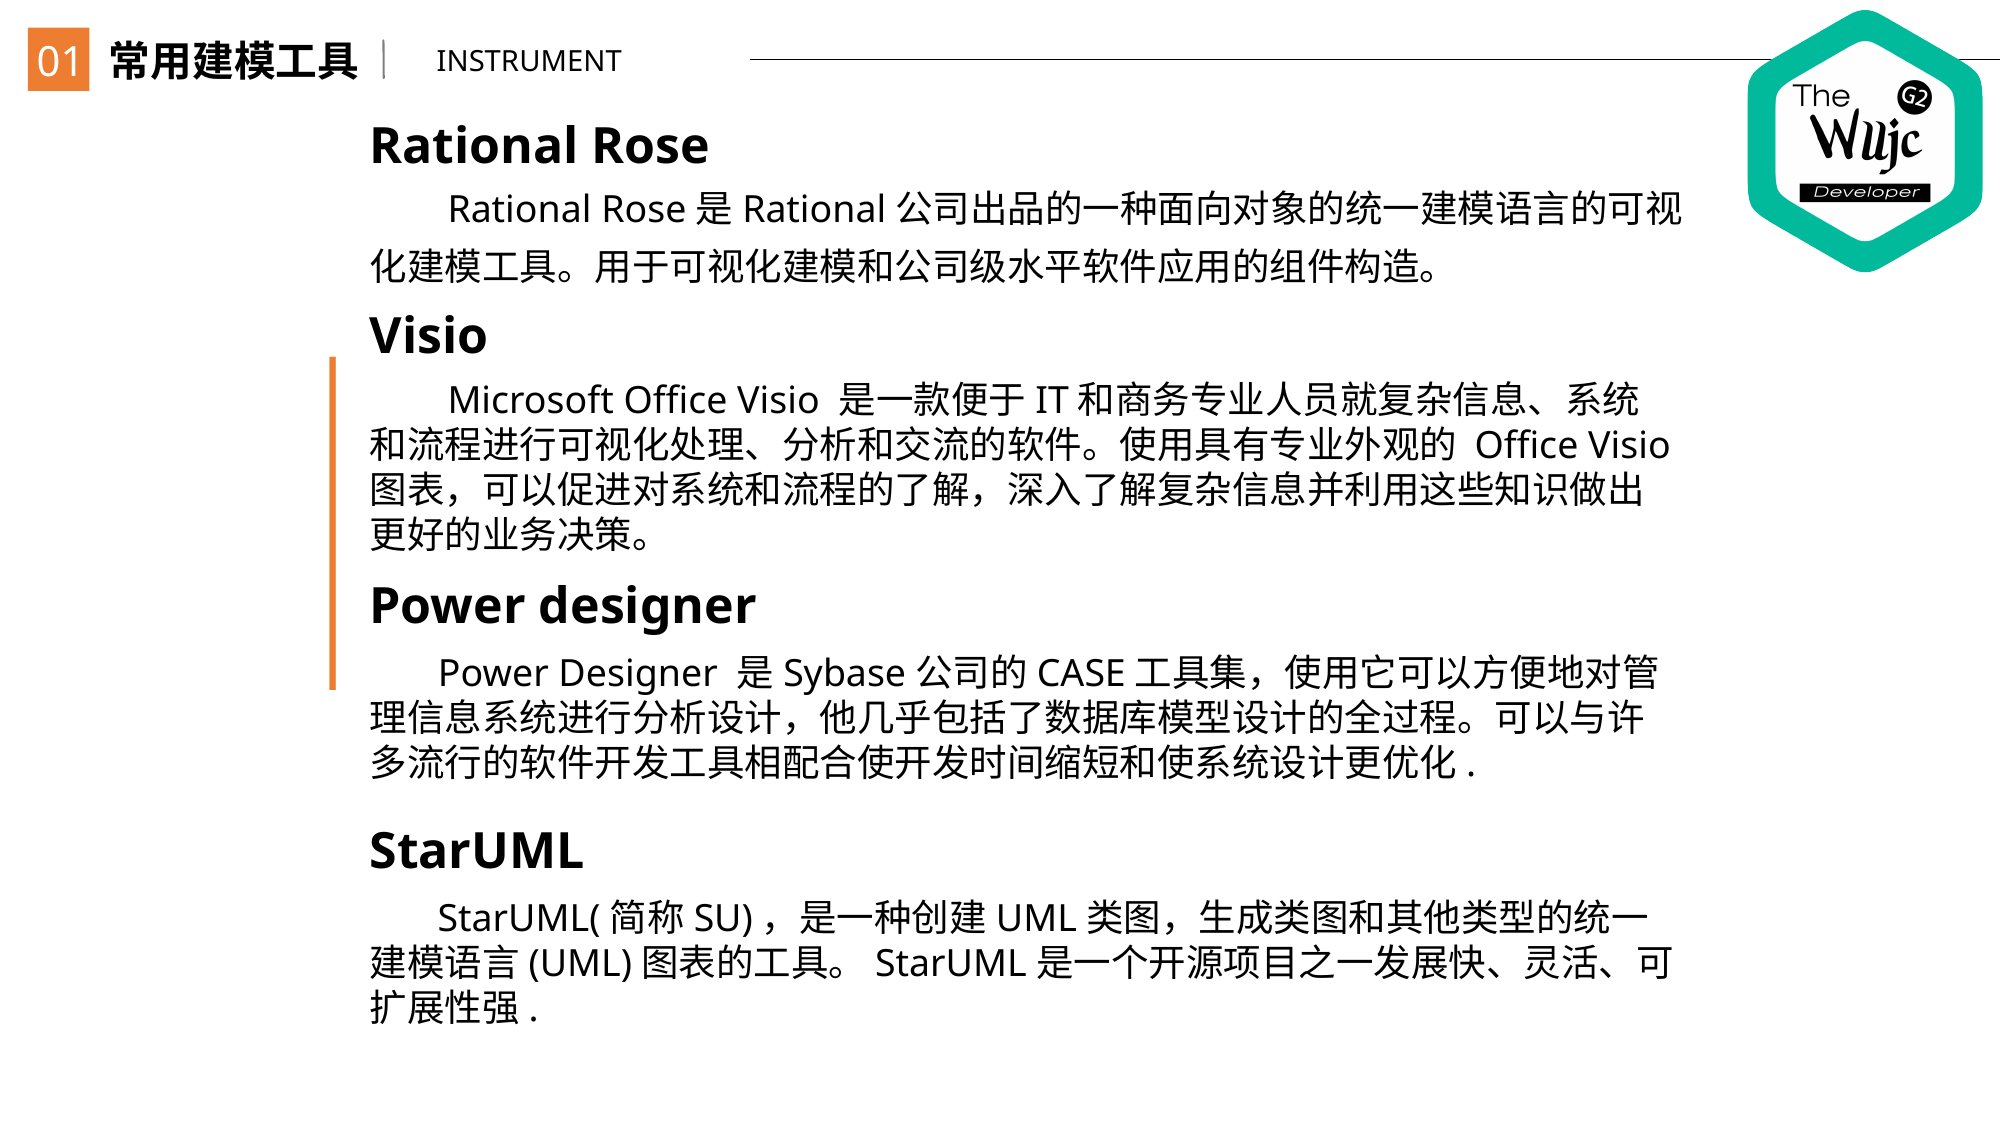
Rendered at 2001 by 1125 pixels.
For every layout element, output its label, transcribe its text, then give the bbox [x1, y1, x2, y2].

text_box Power designer [354, 566, 831, 641]
picture [1692, 0, 2000, 315]
text_box INSTRUMENT [421, 34, 638, 85]
text_box Visio [354, 296, 831, 372]
text_box Rational Rose [354, 106, 831, 181]
text_box 常用建模工具 [132, 27, 387, 92]
text_box Power Designer 是Sybase公司的CASE工具集，使用它可以方便地对管理信息系统进行分析设计，他几乎包括了数据库模型设计的全过程。可以与许多流行的软件开发工具相配合使开发时间缩短和使系统设计更优化. [354, 641, 1693, 792]
text_box 01 [0, 26, 132, 92]
text_box StarUML [354, 811, 831, 886]
text_box [329, 356, 337, 691]
text_box Microsoft Office Visio 是一款便于IT和商务专业人员就复杂信息、系统和流程进行可视化处理、分析和交流的软件。使用具有专业外观的 Office Visio 图表，可以促进对系统和流程的了解，深入了解复杂信息并利用这些知识做出更好的业务决策。 [354, 368, 1693, 564]
text_box StarUML(简称SU)，是一种创建UML类图，生成类图和其他类型的统一建模语言(UML)图表的工具。StarUML是一个开源项目之一发展快、灵活、可扩展性强. [354, 886, 1693, 1037]
text_box Rational Rose是Rational公司出品的一种面向对象的统一建模语言的可视化建模工具。用于可视化建模和公司级水平软件应用的组件构造。 [354, 163, 1692, 296]
